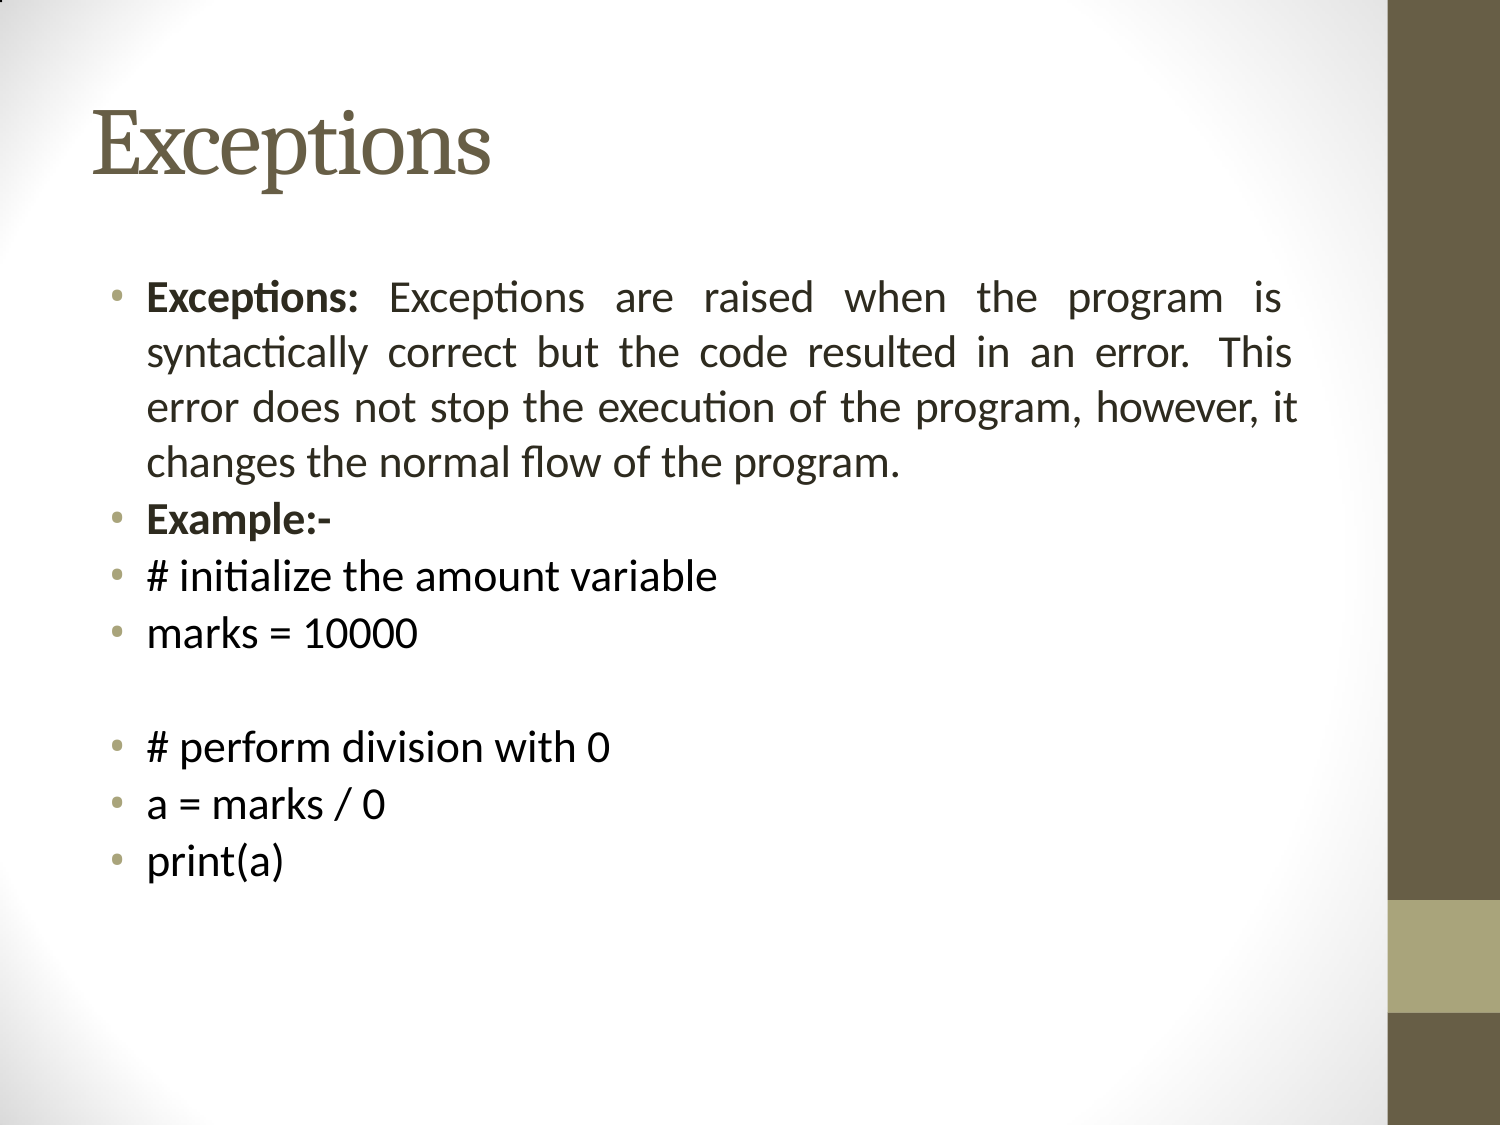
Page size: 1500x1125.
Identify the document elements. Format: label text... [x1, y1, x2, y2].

text_box Exceptions: Exceptions are raised when the program is syntactically correct but the code resulted in an error. This error does not stop the execution of the program, however, it changes the normal flow of the program. Example:- # initialize the amount variable marks = 10000 # perform division with 0 a = marks / 0 print(a) [106, 265, 1312, 943]
title Exceptions [87, 76, 520, 267]
picture [0, 0, 1387, 1125]
